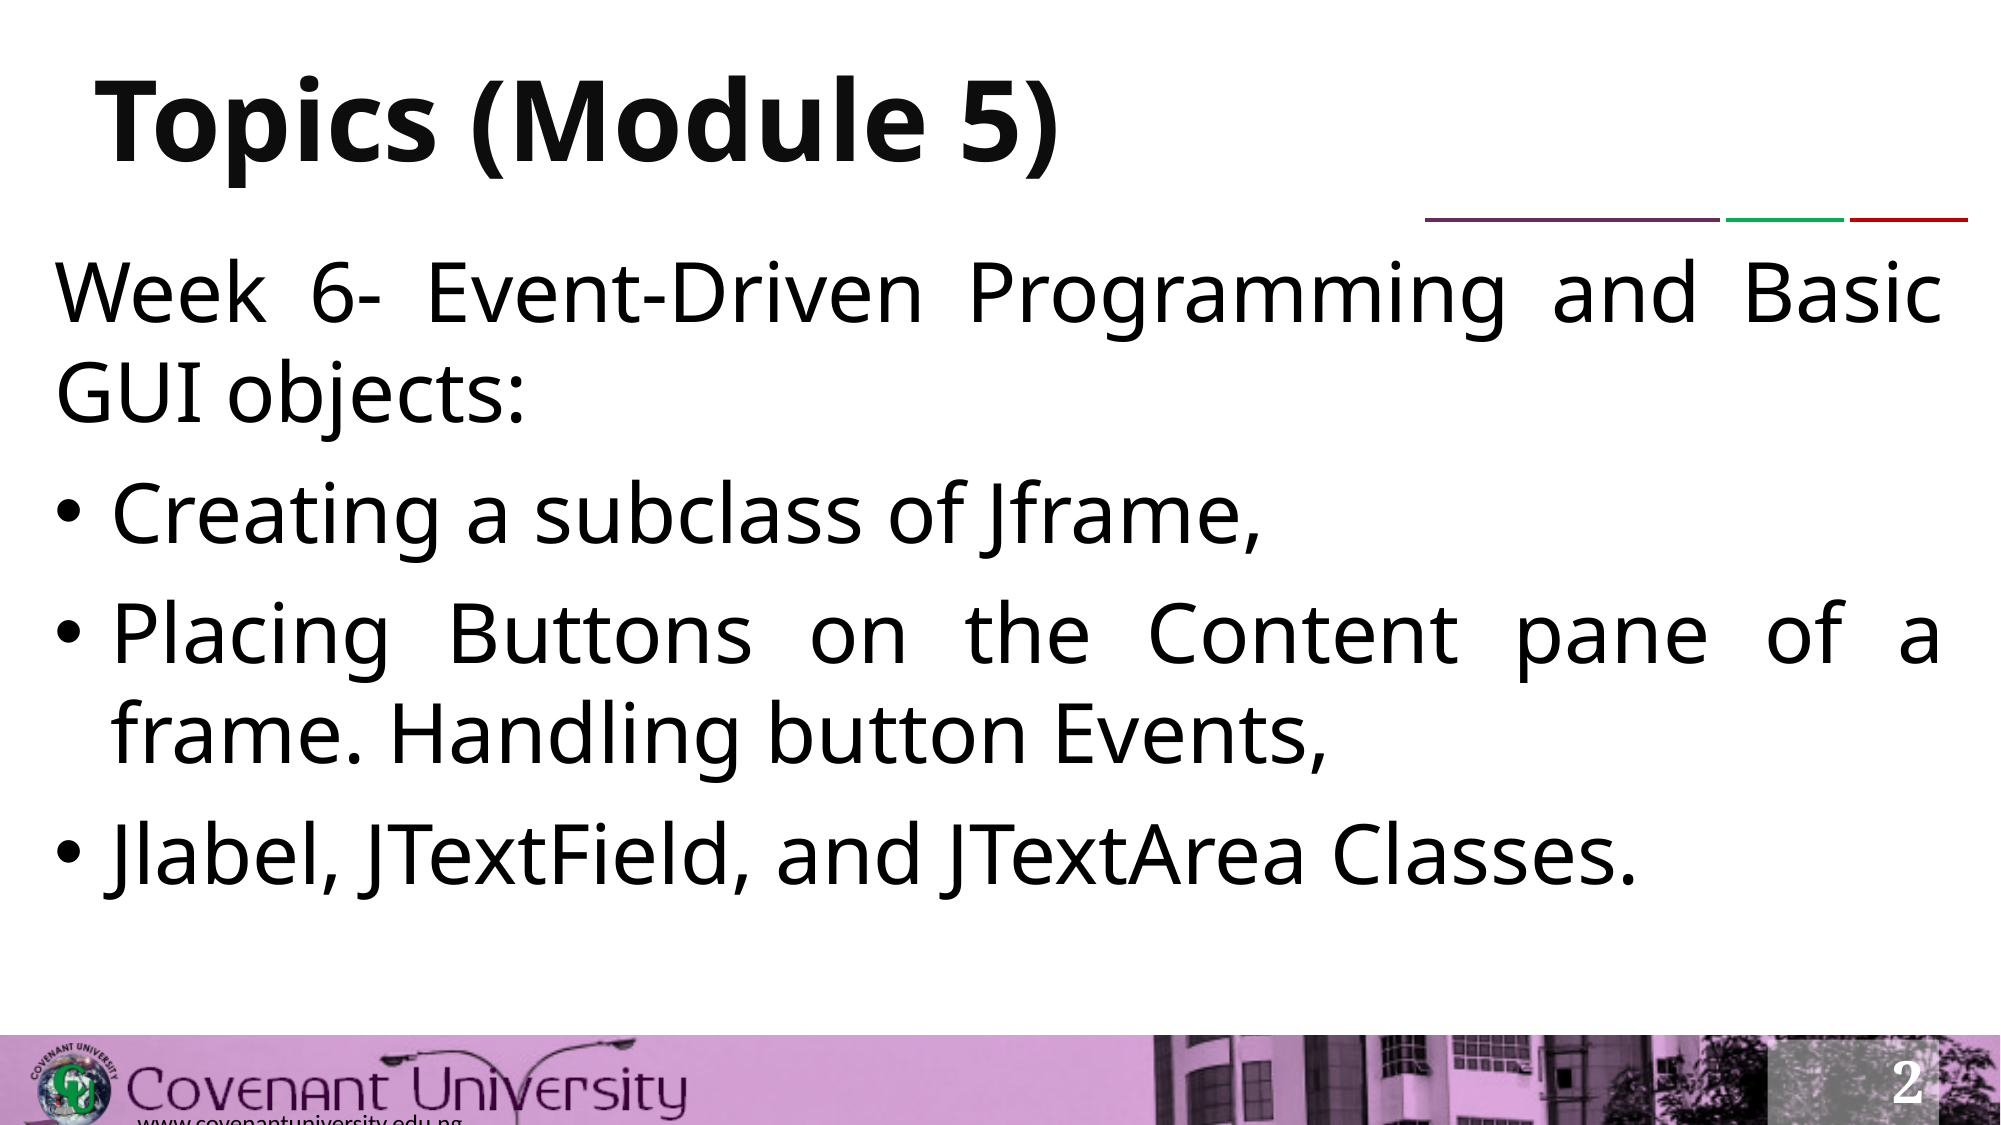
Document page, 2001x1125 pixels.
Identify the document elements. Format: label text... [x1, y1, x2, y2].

title Topics (Module 5) [74, 20, 2000, 213]
picture [23, 1036, 1071, 1125]
list Week 6- Event-Driven Programming and Basic GUI objects: Creating a subclass of Jframe, Placing Buttons on the Content pane of a frame. Handling button Events, Jlabel, JTextField, and JTextArea Classes. [39, 231, 1961, 1024]
